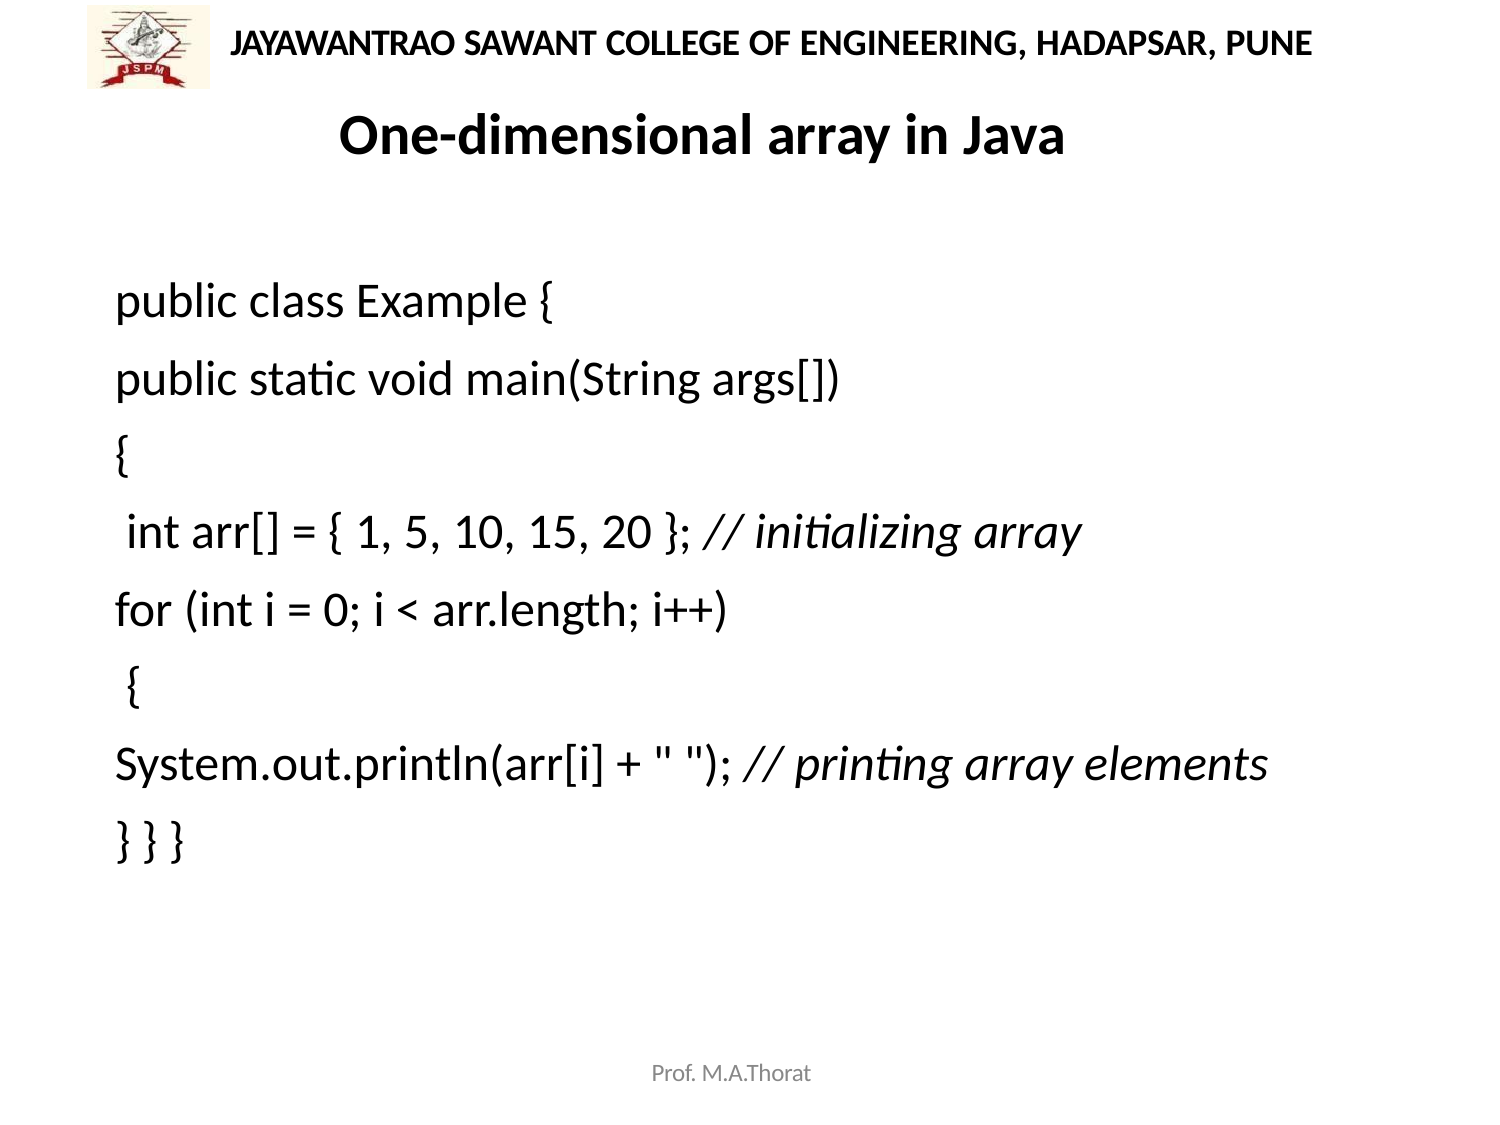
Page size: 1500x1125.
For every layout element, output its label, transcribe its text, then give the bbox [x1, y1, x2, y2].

footer Prof. M.A.Thorat [649, 1060, 851, 1090]
picture [87, 5, 210, 89]
text_box One-dimensional array in Java [324, 88, 1100, 174]
text_box JAYAWANTRAO SAWANT COLLEGE OF ENGINEERING, HADAPSAR, PUNE [228, 15, 1333, 63]
text_box public class Example { public static void main(String args[]) { int arr[] = { 1, 5, 10, 15, 20 }; // initializing array for (int i = 0; i < arr.length; i++) { System.out.println(arr[i] + " "); // printing array elements } } } [112, 250, 1438, 867]
